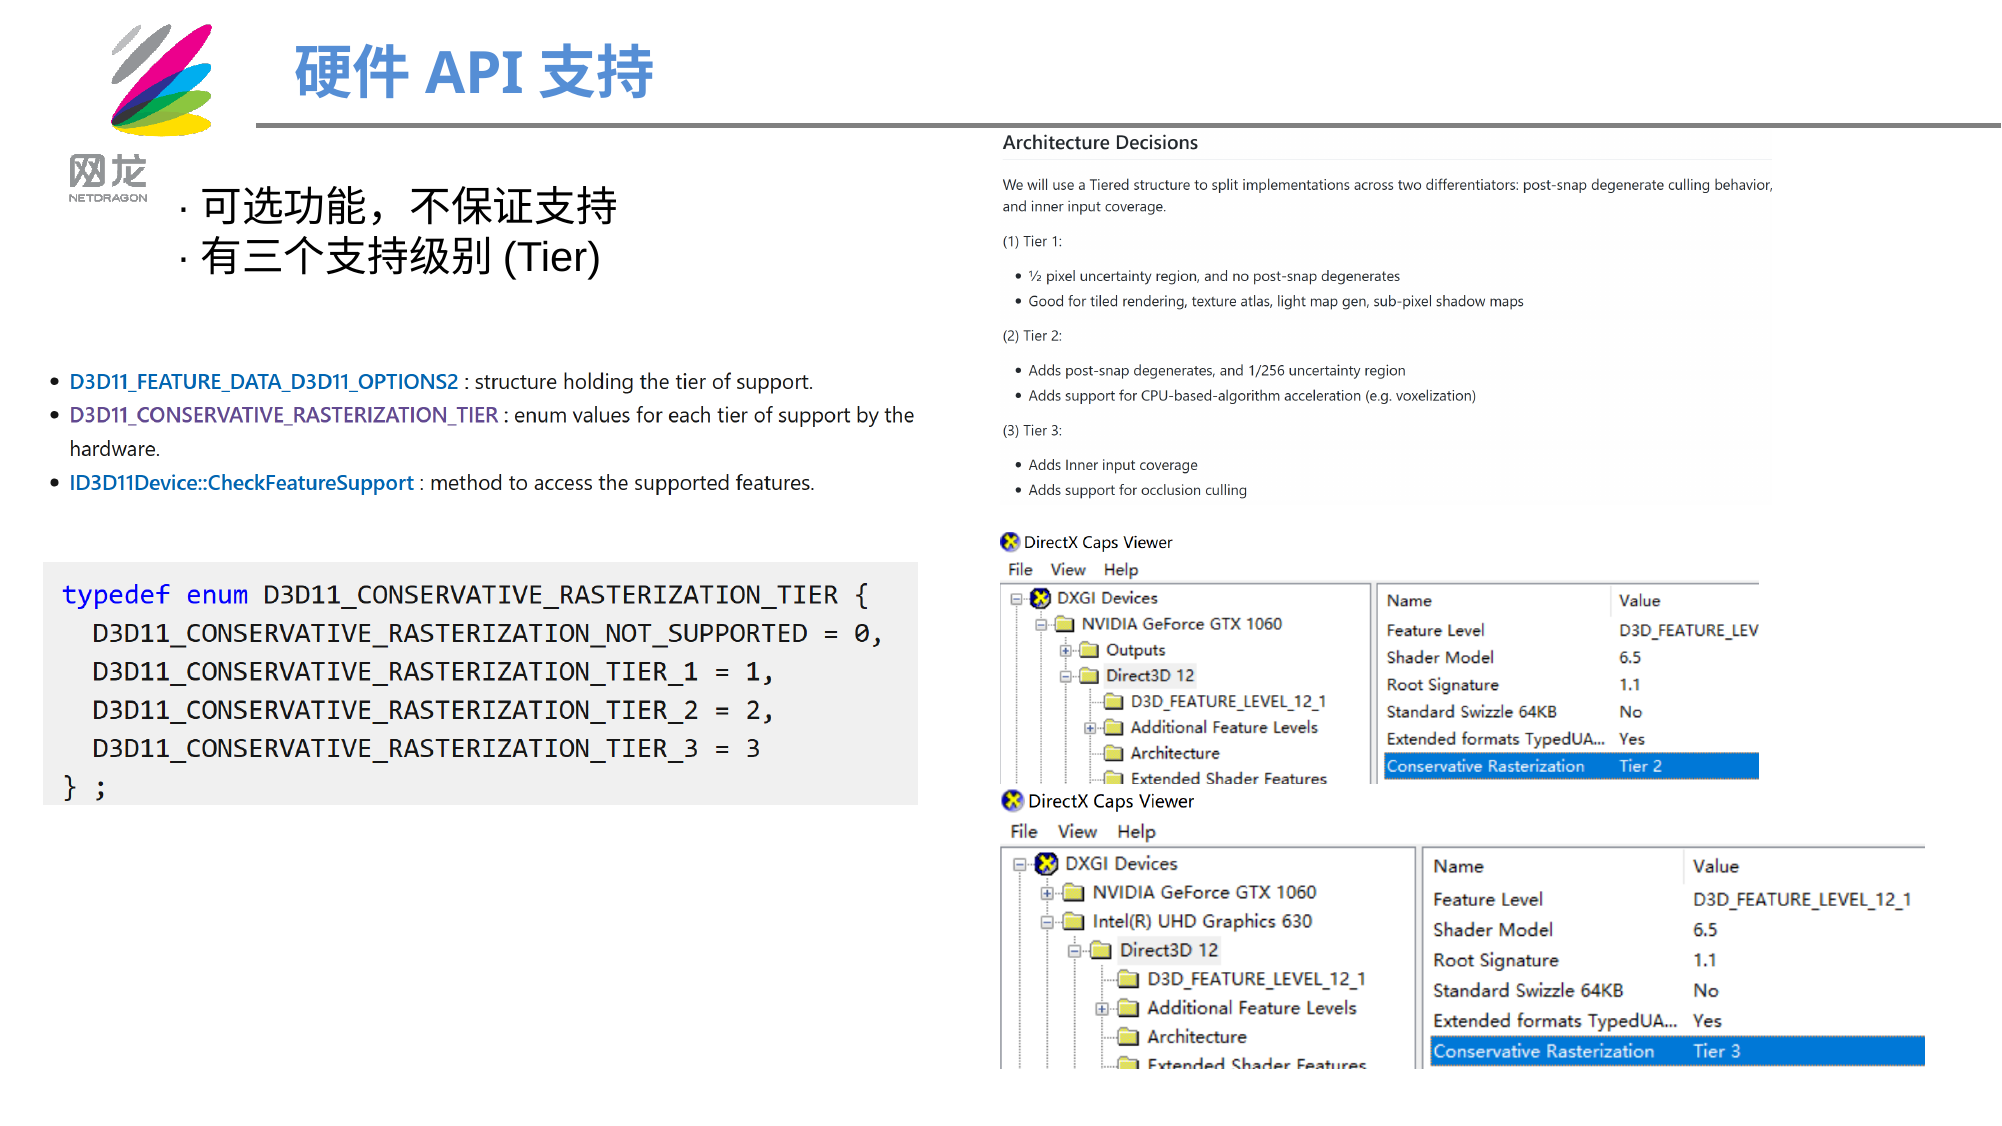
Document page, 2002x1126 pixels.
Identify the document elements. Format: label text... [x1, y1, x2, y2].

picture [20, 0, 303, 249]
picture [43, 361, 930, 507]
picture [43, 562, 918, 806]
text_box 硬件API支持 [279, 27, 1320, 113]
picture [1000, 526, 1925, 1070]
picture [1000, 129, 1772, 505]
text_box ·可选功能，不保证支持 ·有三个支持级别(Tier) [161, 172, 812, 288]
